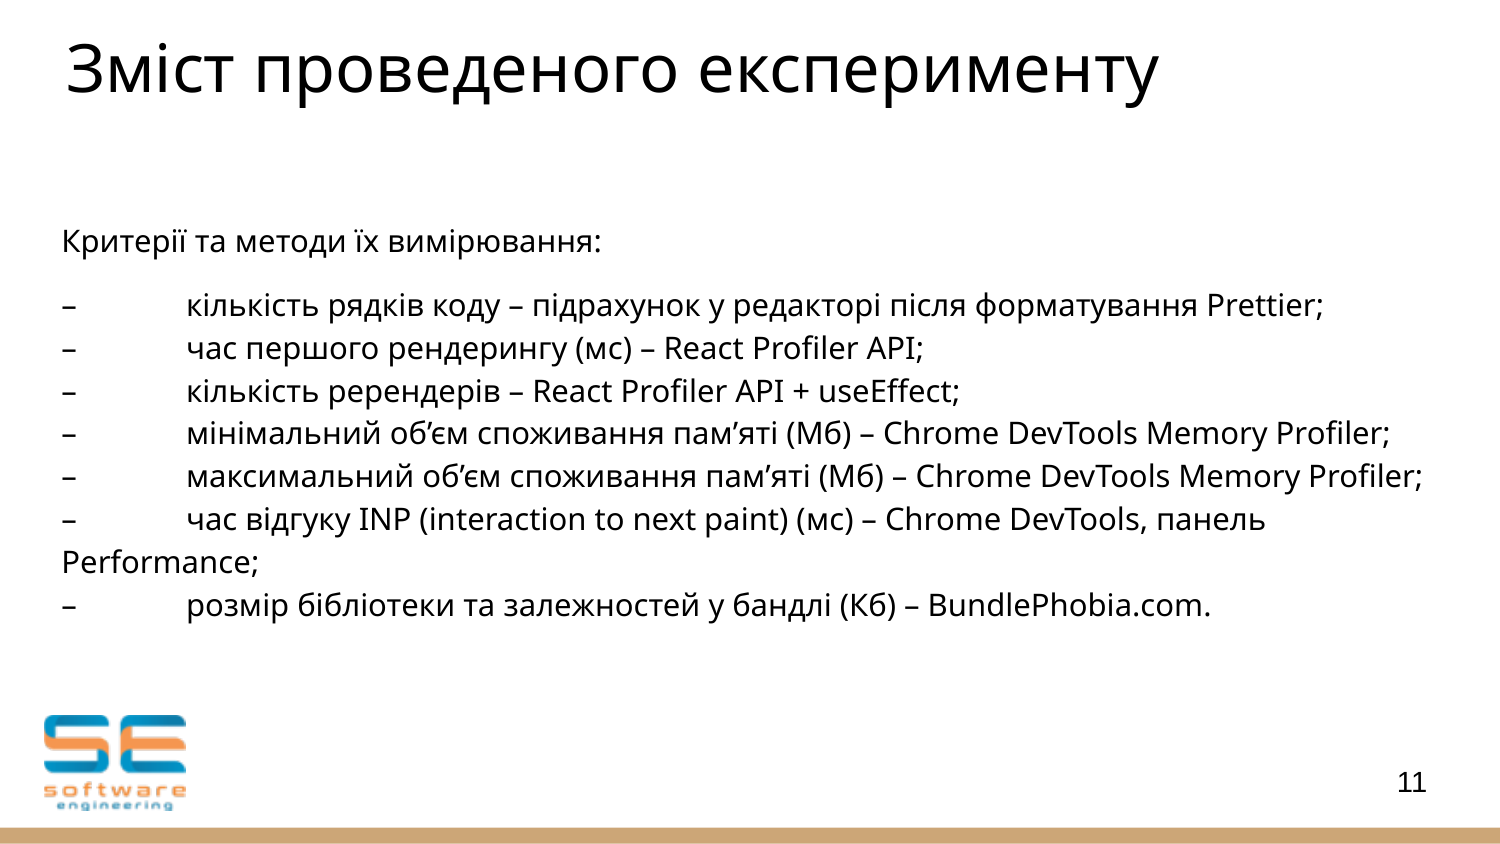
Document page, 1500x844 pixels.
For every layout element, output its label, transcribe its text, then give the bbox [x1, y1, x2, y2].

picture [43, 714, 186, 811]
list Критерії та методи їх вимірювання: – кількість рядків коду – підрахунок у редакторі після форматування Prettier; – час першого рендерингу (мс) – React Profiler API; – кількість ререндерів – React Profiler API + useEffect; – мінімальний об’єм споживання пам’яті (Мб) – Chrome DevTools Memory Profiler; – максимальний об’єм споживання пам’яті (Мб) – Chrome DevTools Memory Profiler; – час відгуку INP (interaction to next paint) (мс) – Chrome DevTools, панель Performance; – розмір бібліотеки та залежностей у бандлі (Кб) – BundlePhobia.com. [46, 200, 1445, 700]
title Зміст проведеного експерименту [51, 0, 1449, 122]
text_box 11 [1382, 755, 1500, 806]
